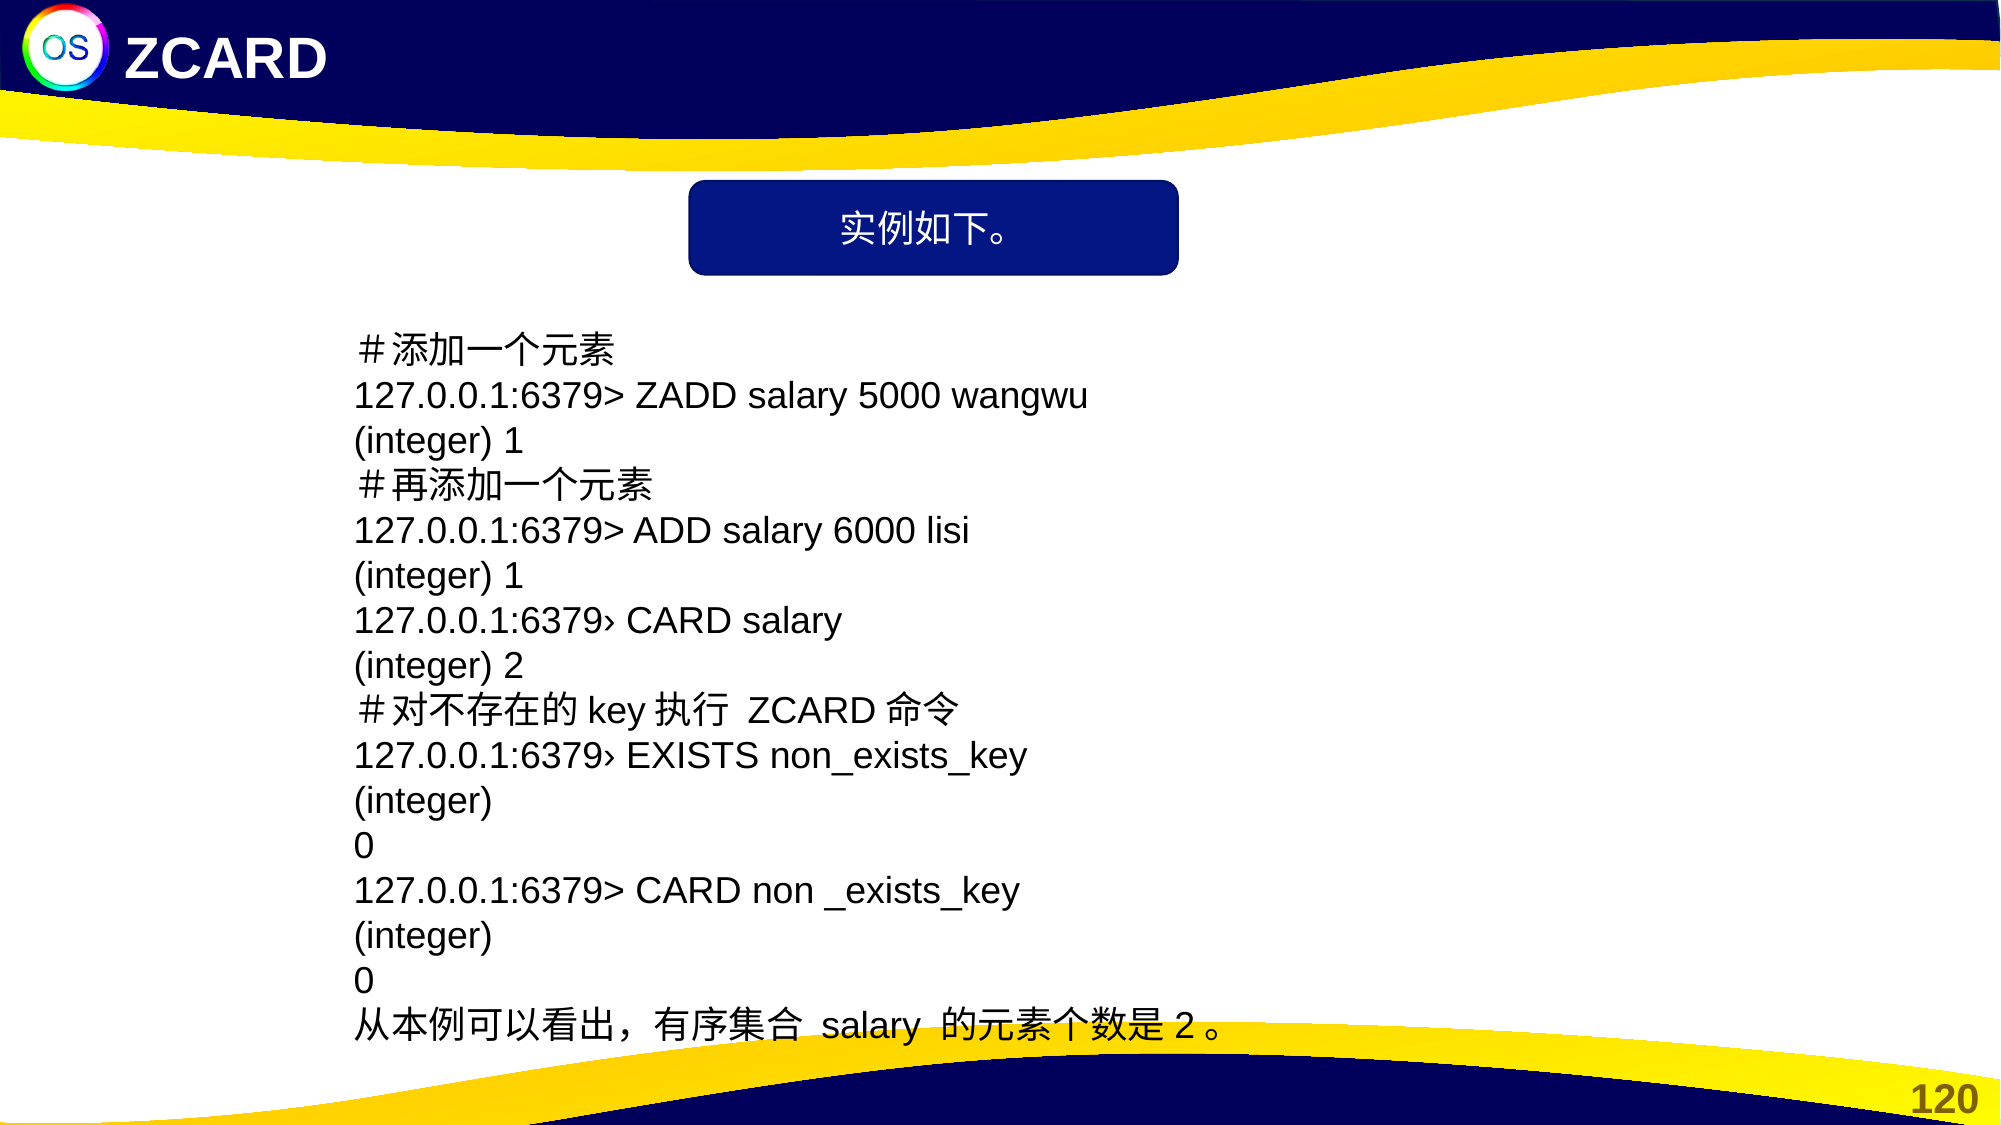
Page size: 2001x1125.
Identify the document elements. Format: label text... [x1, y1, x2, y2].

text_box ZCARD [109, 12, 1263, 98]
text_box 实例如下。 [688, 179, 1179, 276]
text_box ＃添加一个元素 127.0.0.1:6379> ZADD salary 5000 wangwu (integer) 1 ＃再添加一个元素 127.0.0.1:6379> ADD salary 6000 lisi (integer) 1 127.0.0.1:6379› CARD salary (integer) 2 ＃对不存在的key执行 ZCARD命令 127.0.0.1:6379› EXISTS non_exists_key (integer) 0 127.0.0.1:6379> CARD non _exists_key (integer) 0 从本例可以看出，有序集合 salary 的元素个数是2。 [338, 318, 1337, 1054]
picture [22, 3, 109, 91]
